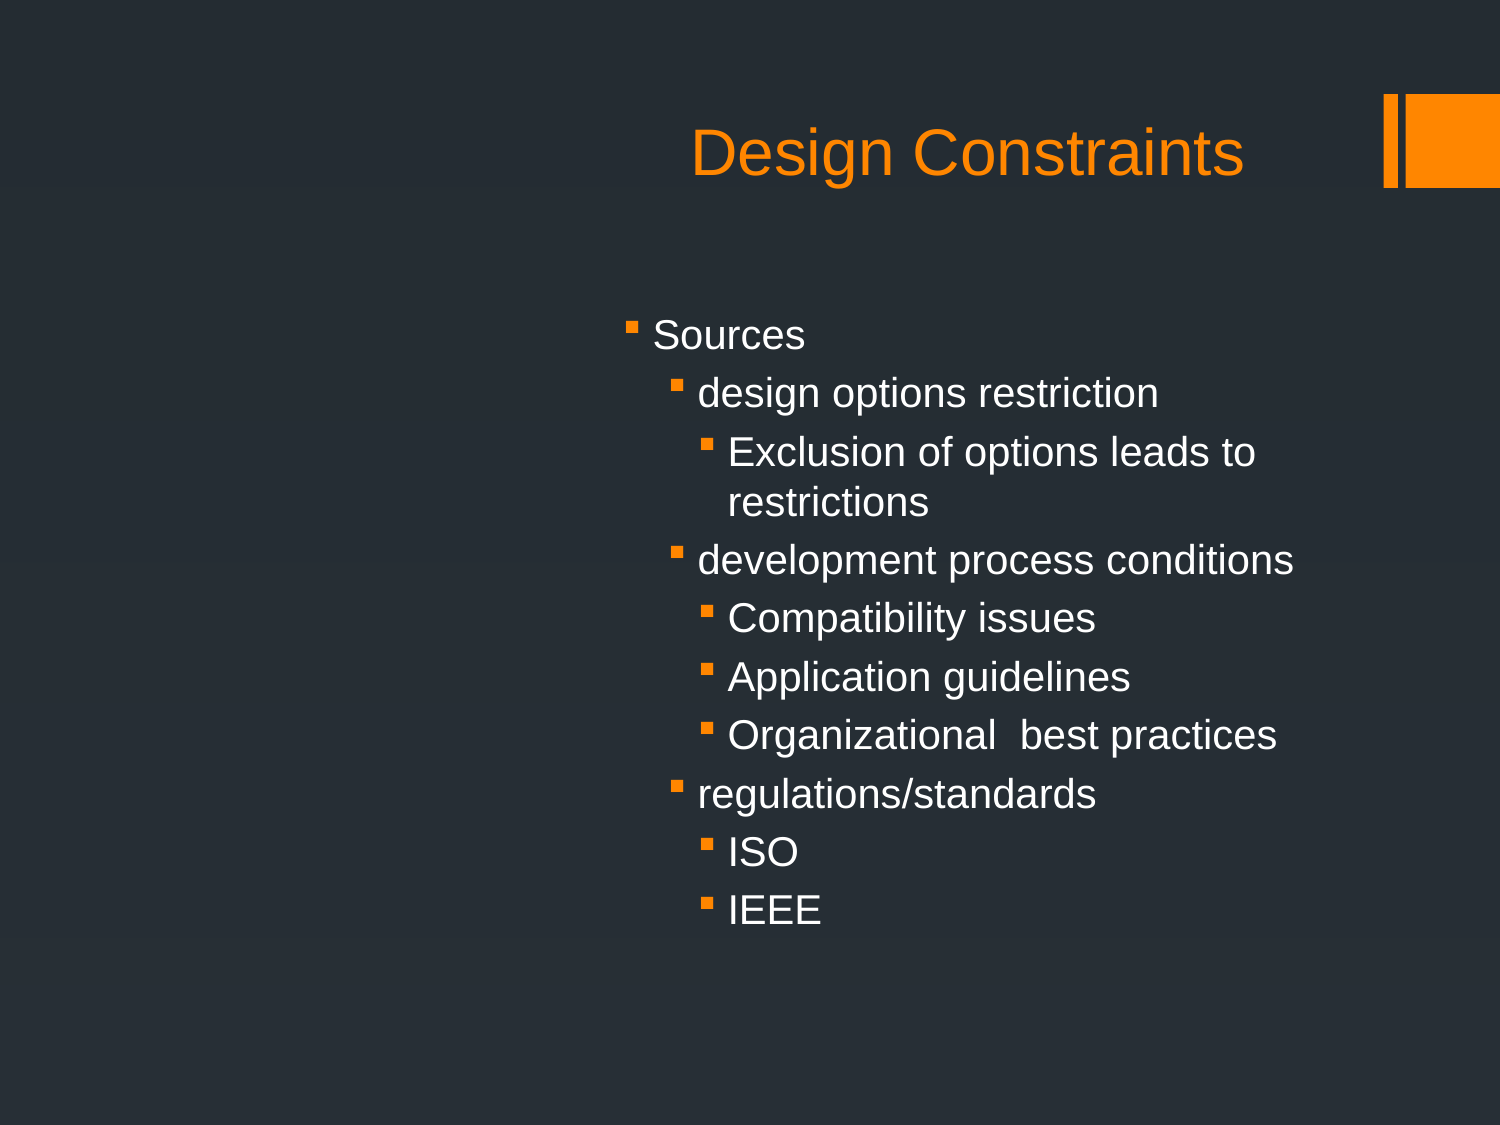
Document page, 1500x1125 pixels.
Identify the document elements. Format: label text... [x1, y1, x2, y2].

list Sources design options restriction Exclusion of options leads to restrictions development process conditions Compatibility issues Application guidelines Organizational best practices regulations/standards ISO IEEE [600, 299, 1475, 975]
title Design Constraints [675, 99, 1363, 275]
